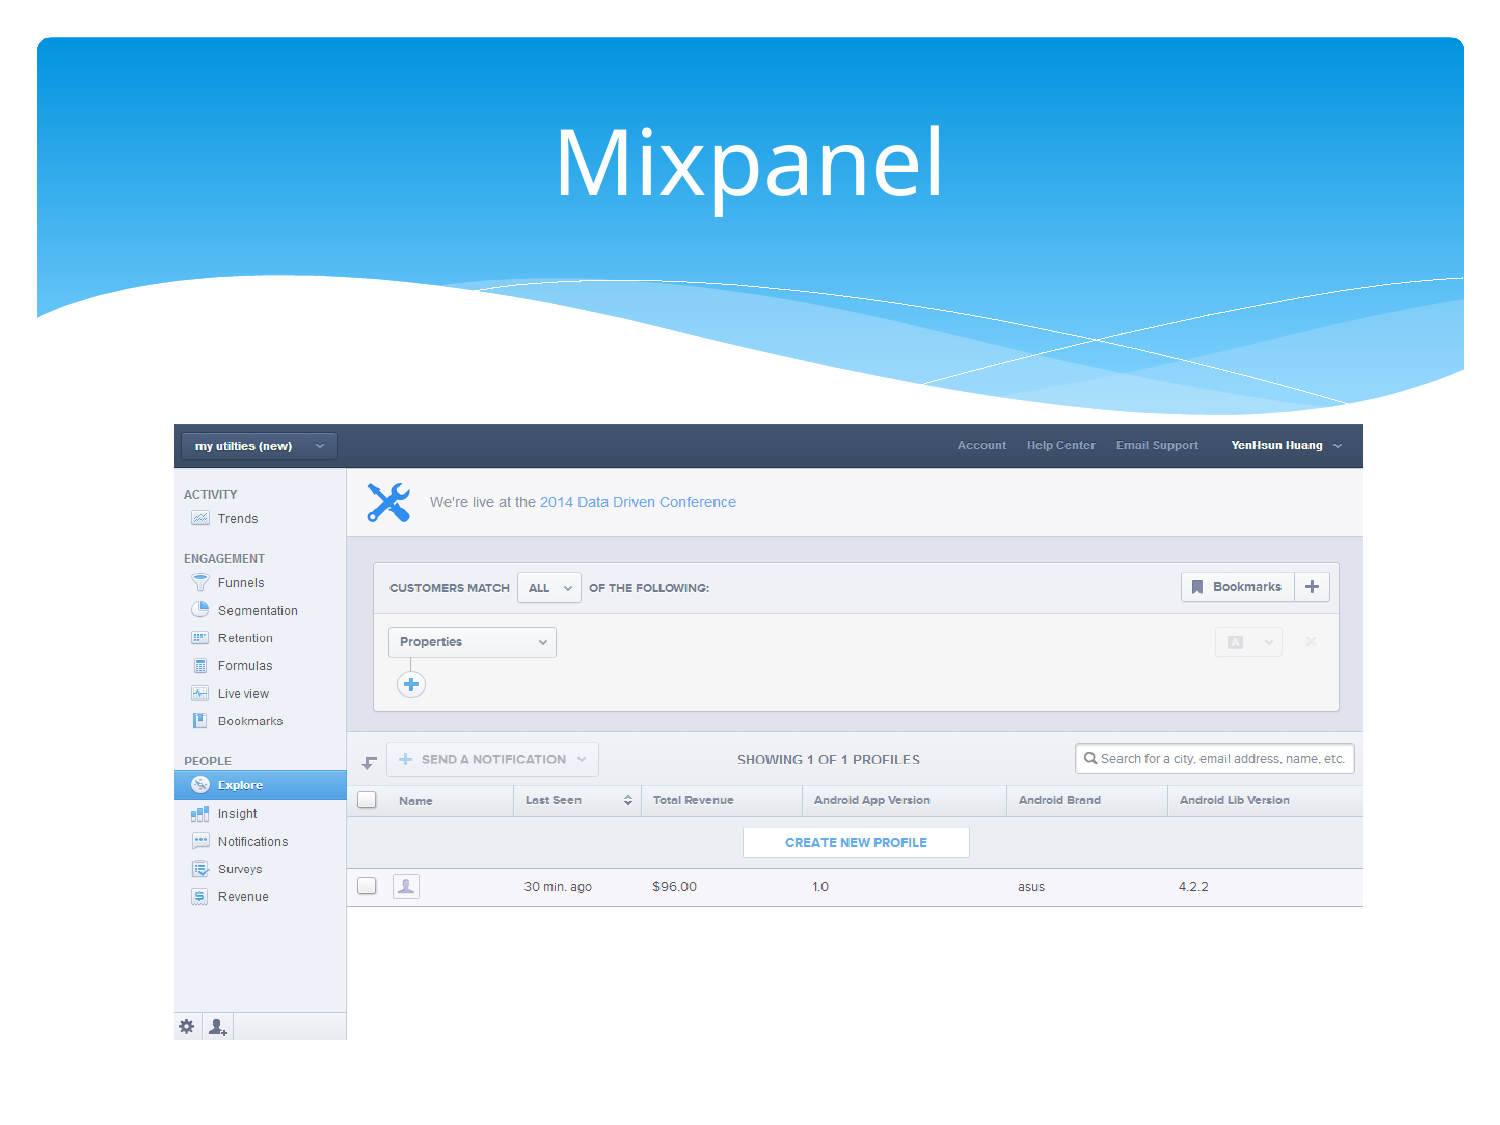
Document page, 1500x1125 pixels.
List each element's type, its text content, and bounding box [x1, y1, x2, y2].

title Mixpanel [75, 55, 1425, 261]
picture [174, 424, 1363, 1041]
